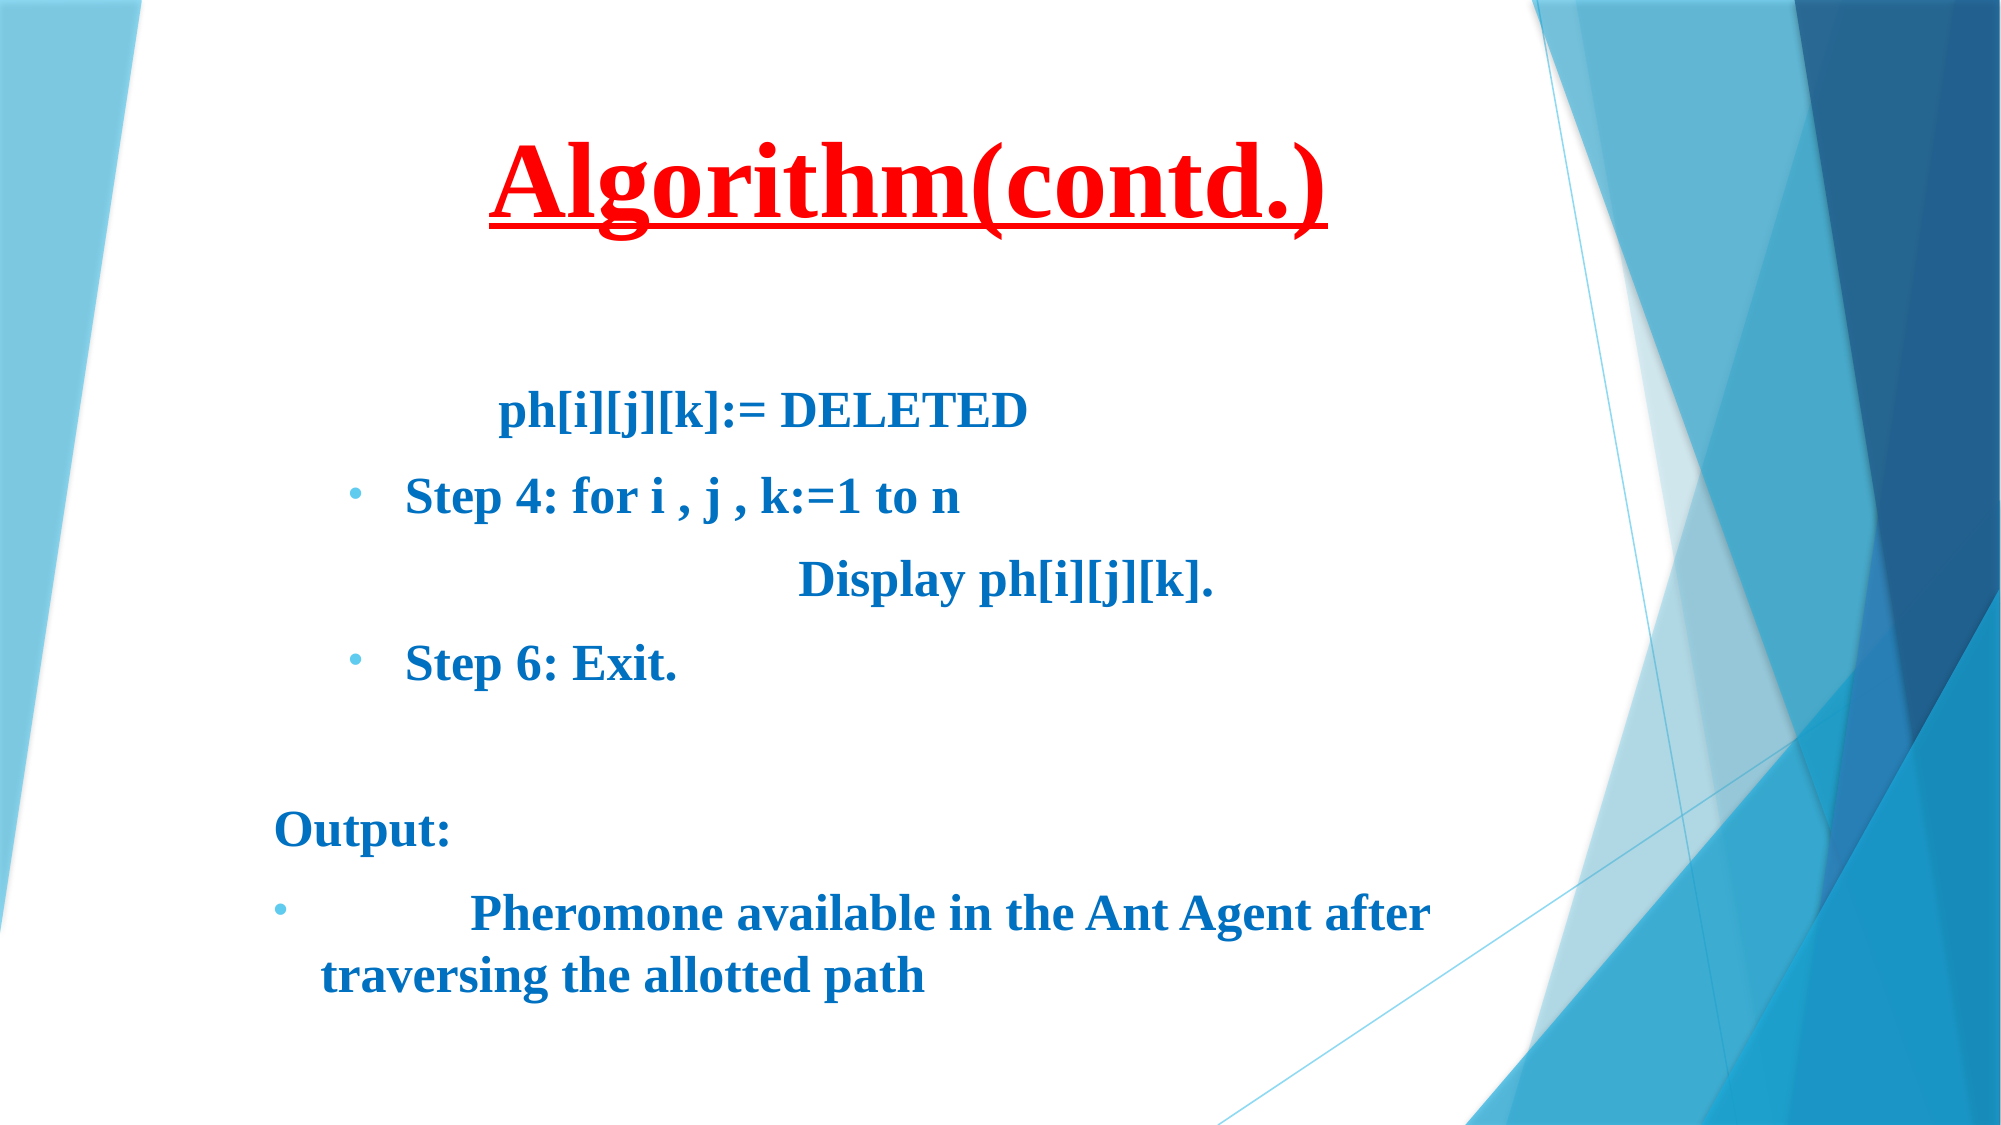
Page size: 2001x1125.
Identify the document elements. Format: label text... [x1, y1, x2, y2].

subtitle Algorithm(contd.) ph[i][j][k]:= DELETED Step 4: for i , j , k:=1 to n Display ph[i][j][k]. Step 6: Exit. Output: Pheromone available in the Ant Agent after traversing the allotted path [258, 101, 1544, 963]
